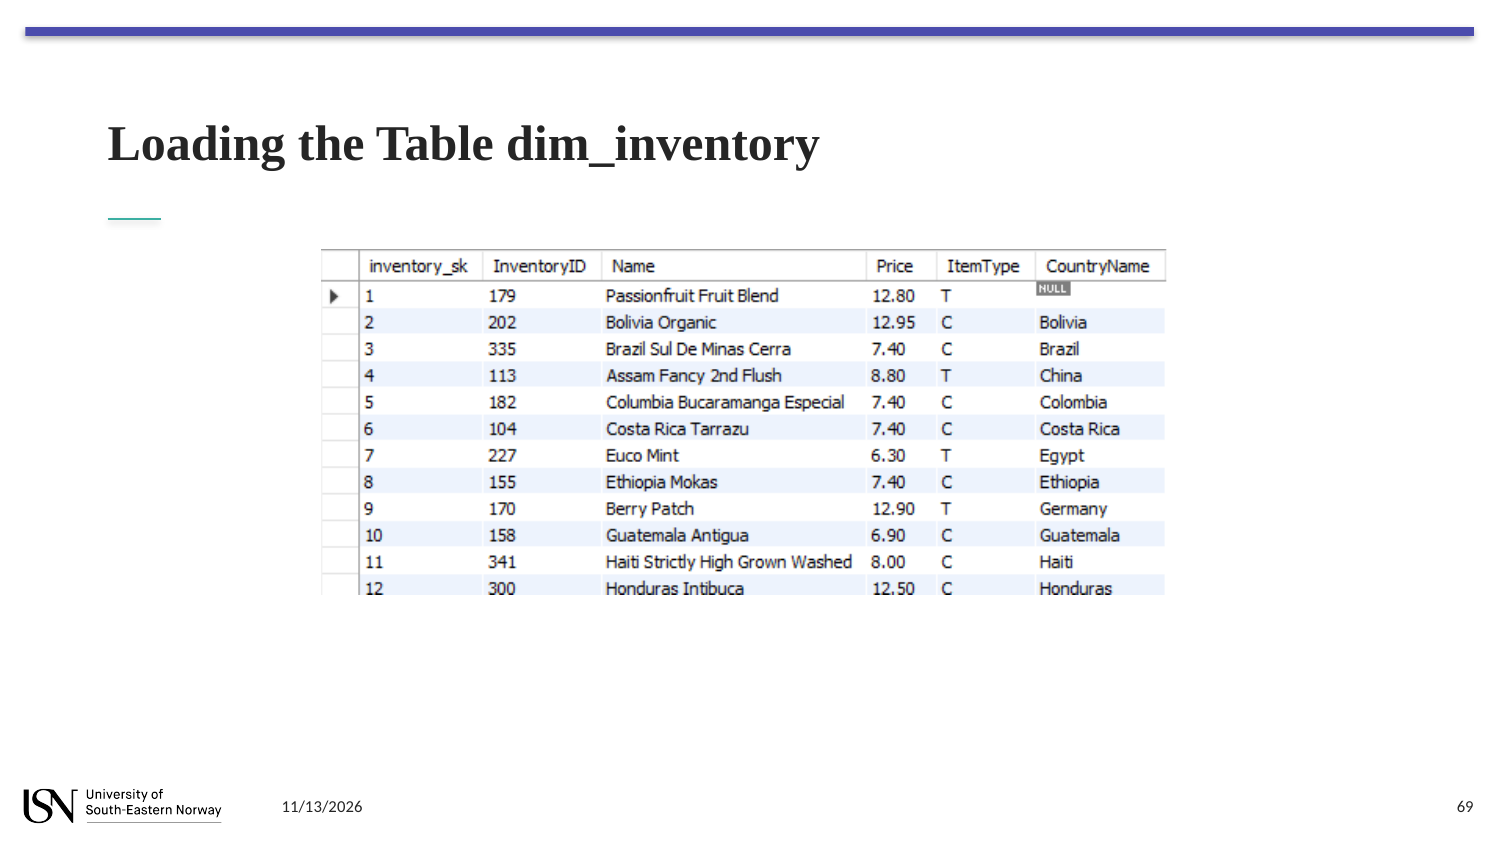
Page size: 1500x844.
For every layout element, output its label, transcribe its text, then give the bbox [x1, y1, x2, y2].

picture [3, 768, 238, 844]
slide_number 69 [1123, 793, 1474, 820]
title Loading the Table dim_inventory [107, 70, 1414, 211]
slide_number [281, 793, 497, 820]
picture [321, 248, 1179, 595]
